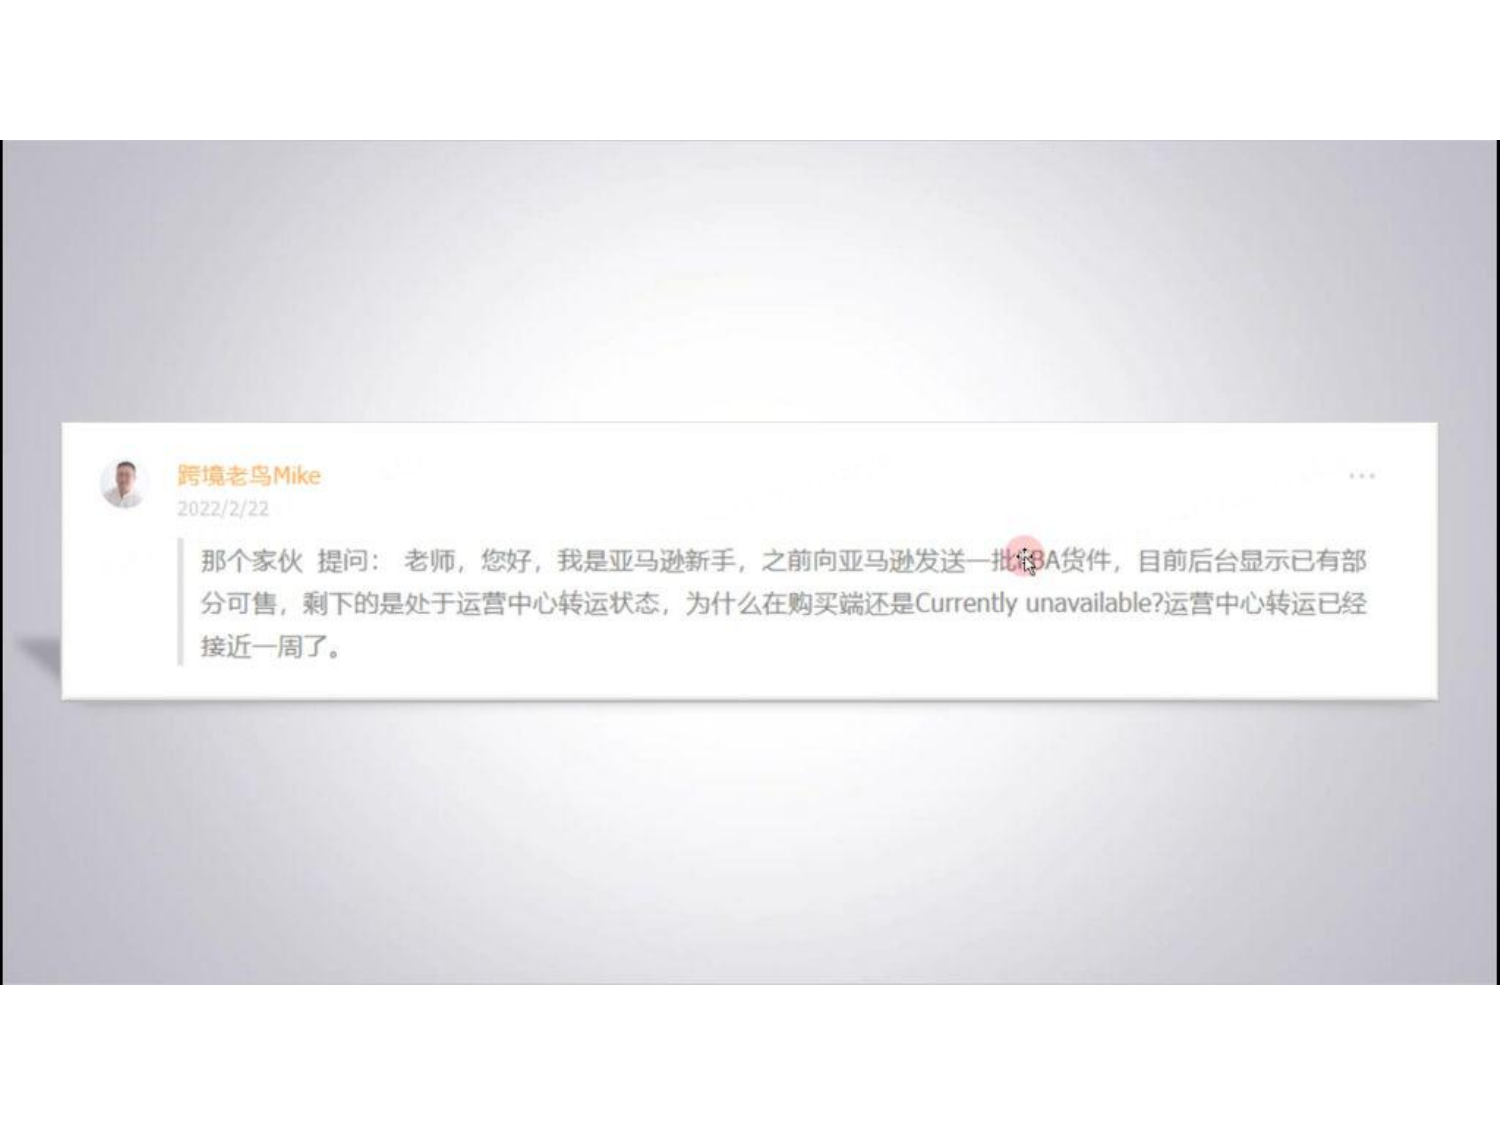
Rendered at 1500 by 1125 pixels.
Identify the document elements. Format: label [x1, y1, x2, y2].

picture [0, 140, 1500, 985]
